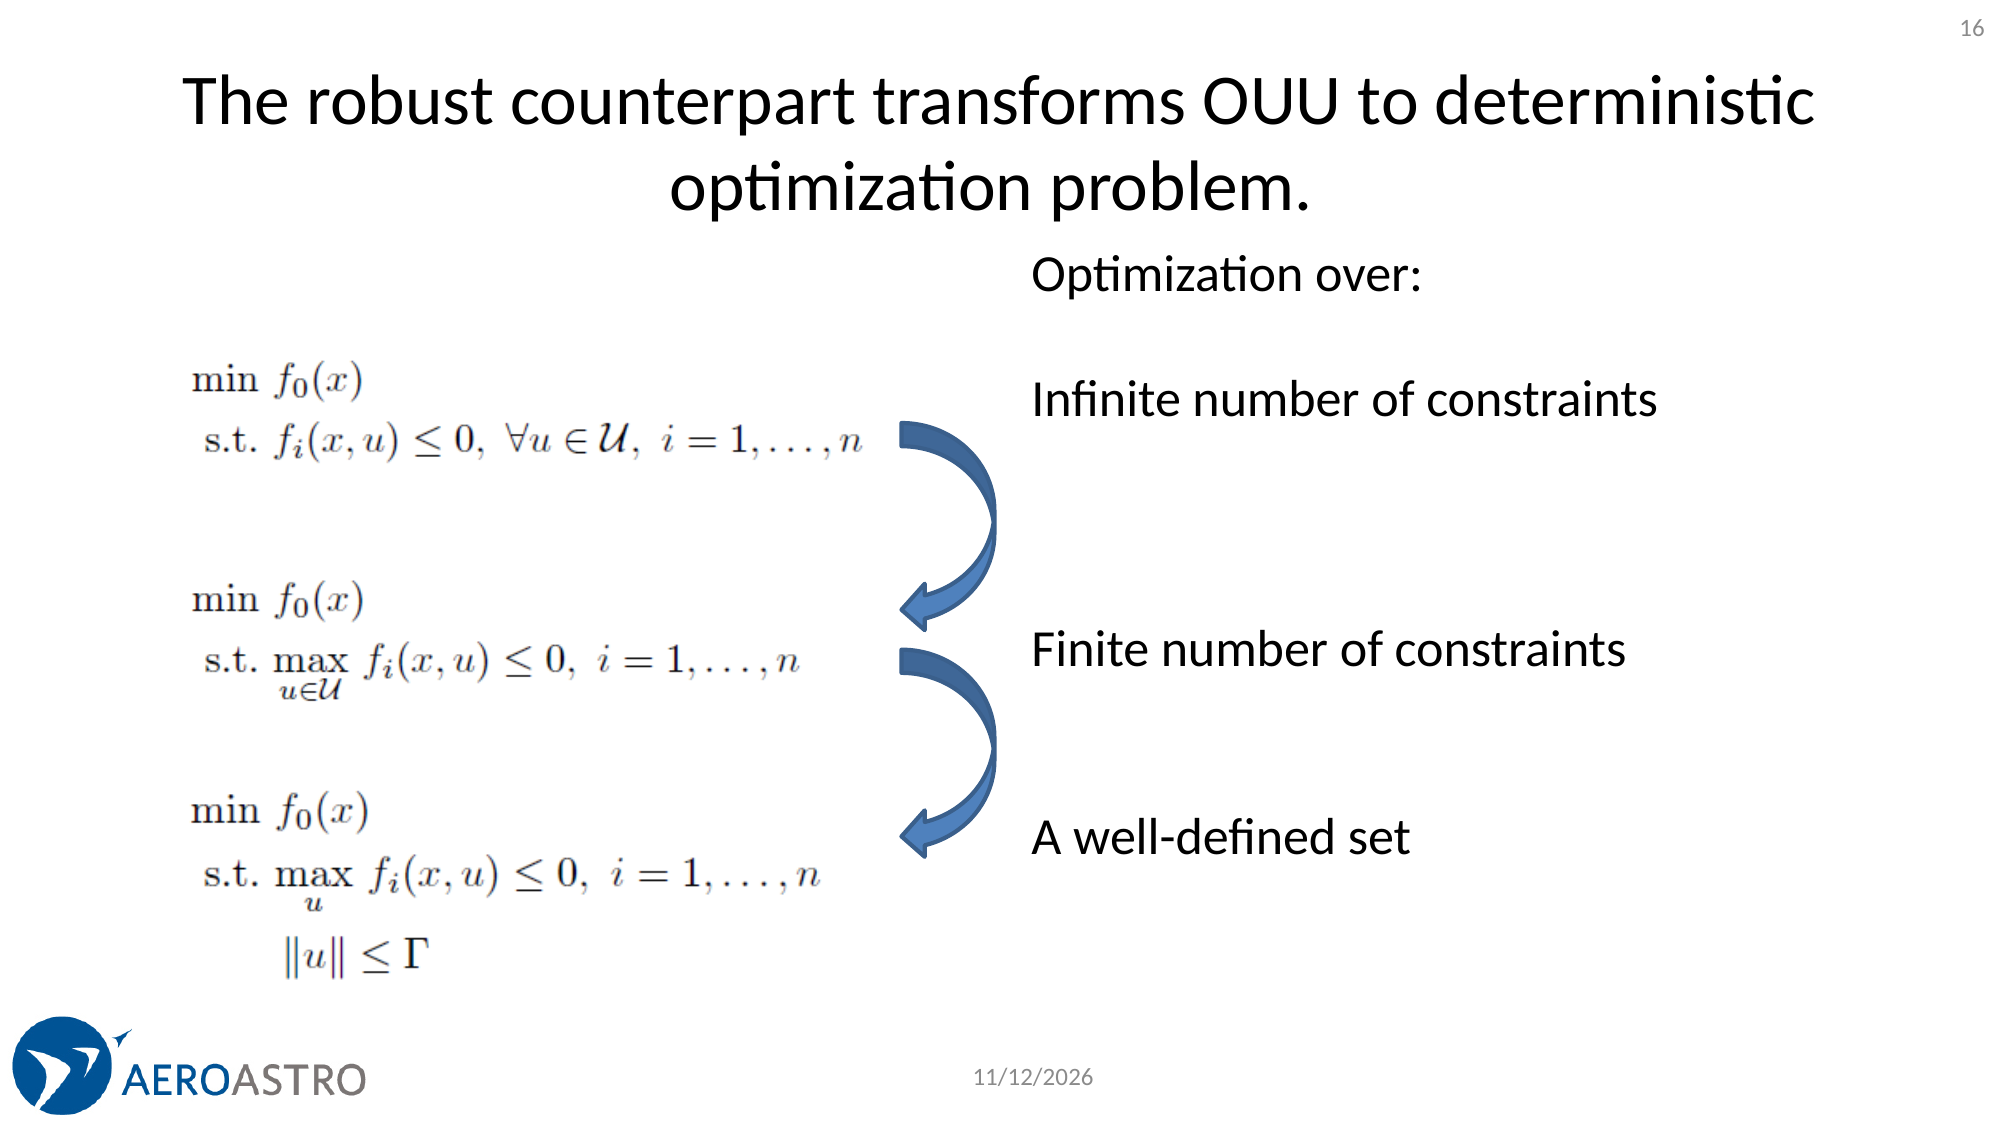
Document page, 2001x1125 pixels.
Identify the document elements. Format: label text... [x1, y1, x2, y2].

text_box [928, 651, 997, 835]
text_box [928, 478, 997, 620]
picture [60, 559, 924, 737]
picture [0, 1006, 370, 1125]
text_box Optimization over: Infinite number of constraints Finite number of constraints A well-defined set [1016, 232, 1870, 873]
title The robust counterpart transforms OUU to deterministic optimization problem. [99, 45, 1900, 233]
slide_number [800, 1045, 1267, 1106]
picture [64, 773, 951, 994]
picture [99, 294, 986, 523]
slide_number 16 [1533, 0, 2000, 57]
